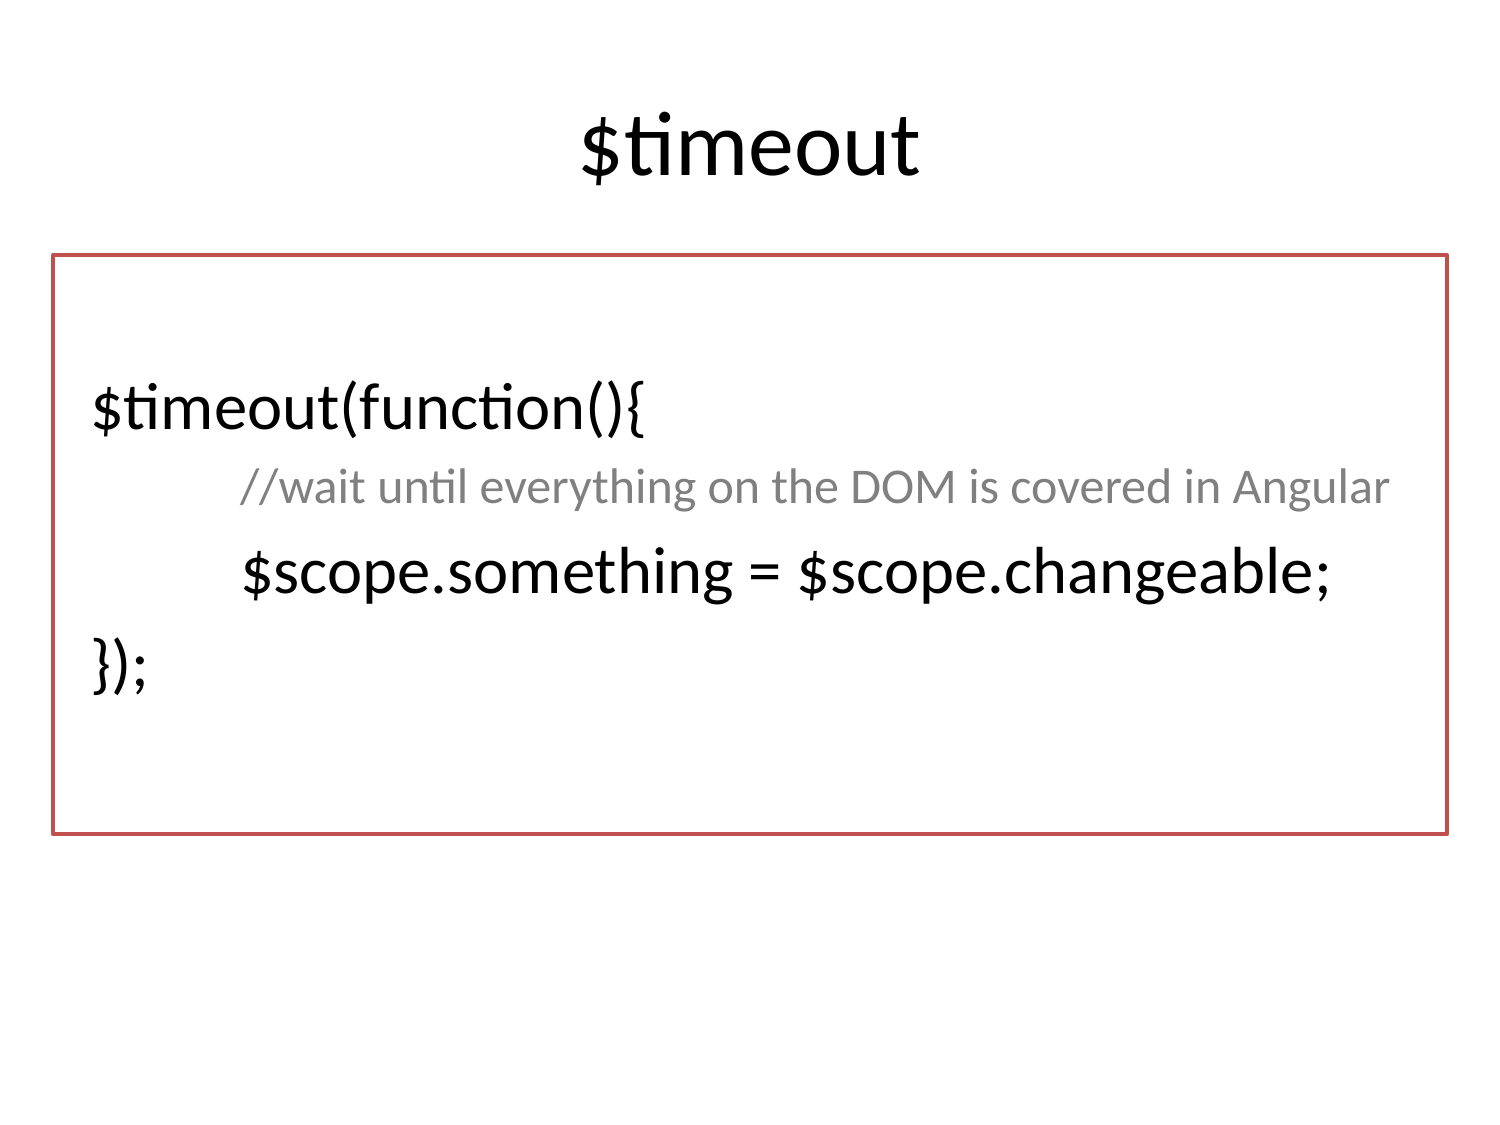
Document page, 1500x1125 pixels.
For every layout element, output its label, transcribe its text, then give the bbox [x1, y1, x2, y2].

title $timeout [75, 45, 1425, 233]
list $timeout(function(){ //wait until everything on the DOM is covered in Angular $scope.something = $scope.changeable; }); [75, 262, 1425, 1005]
text_box [51, 253, 1449, 836]
